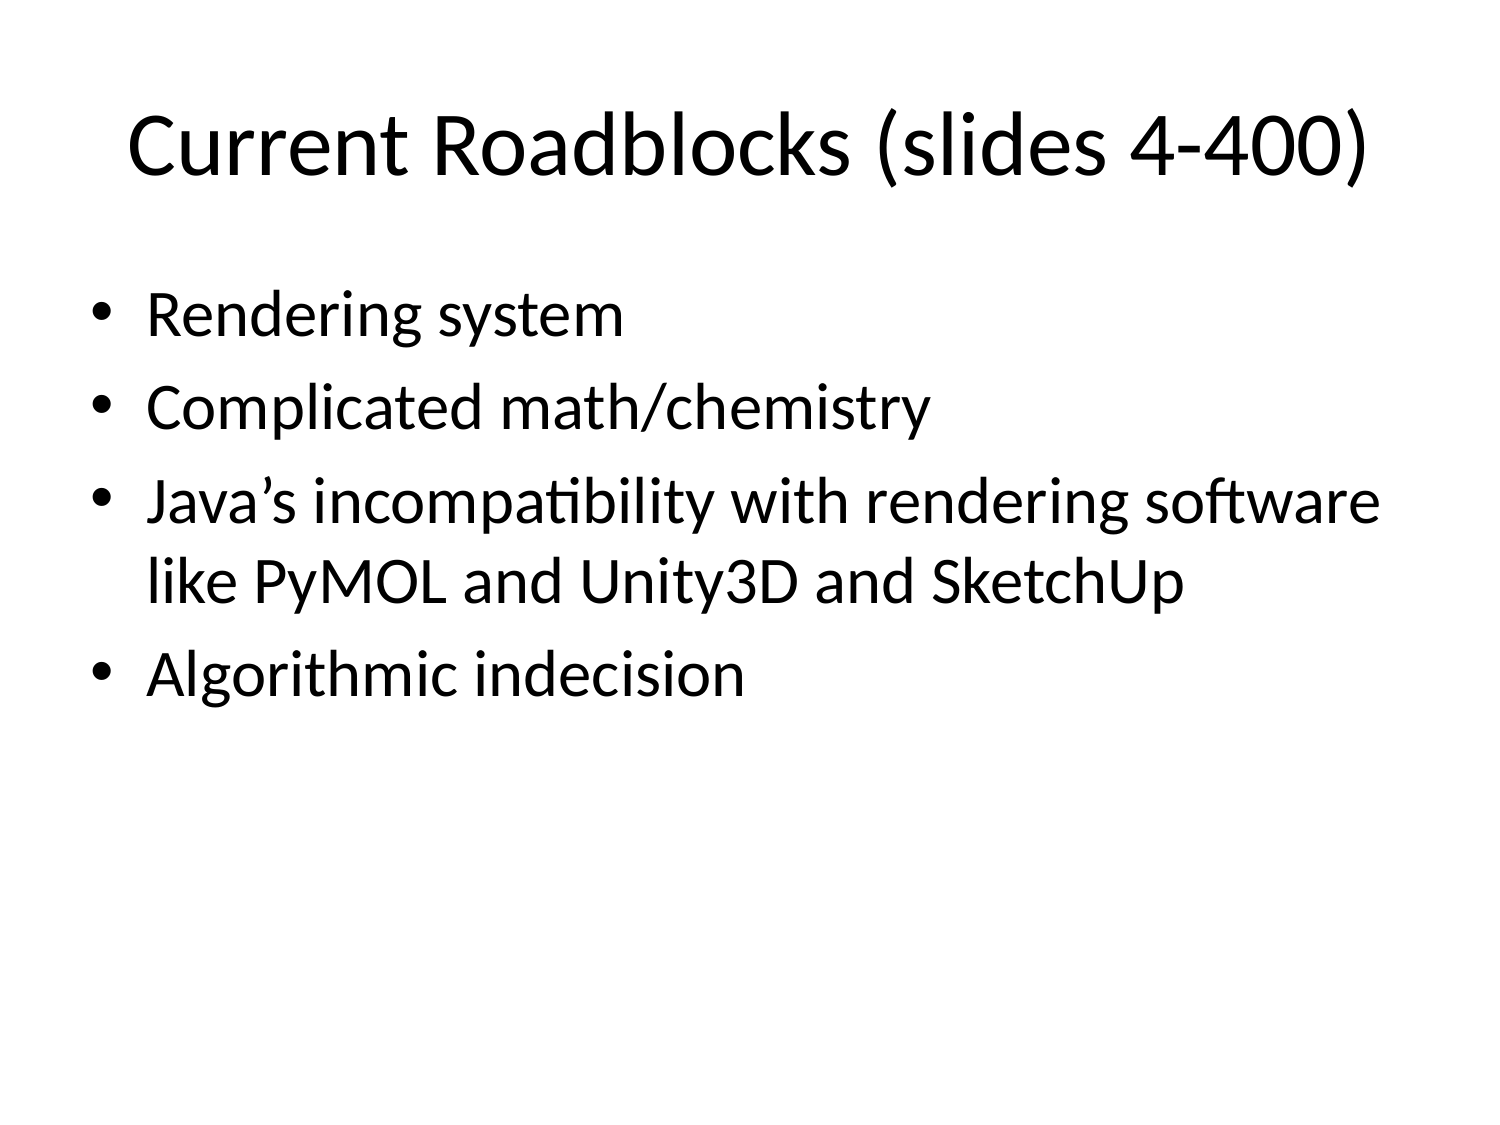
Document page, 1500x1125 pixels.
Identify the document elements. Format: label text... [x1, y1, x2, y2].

list Rendering system Complicated math/chemistry Java’s incompatibility with rendering software like PyMOL and Unity3D and SketchUp Algorithmic indecision [75, 262, 1425, 1005]
title Current Roadblocks (slides 4-400) [75, 45, 1425, 233]
